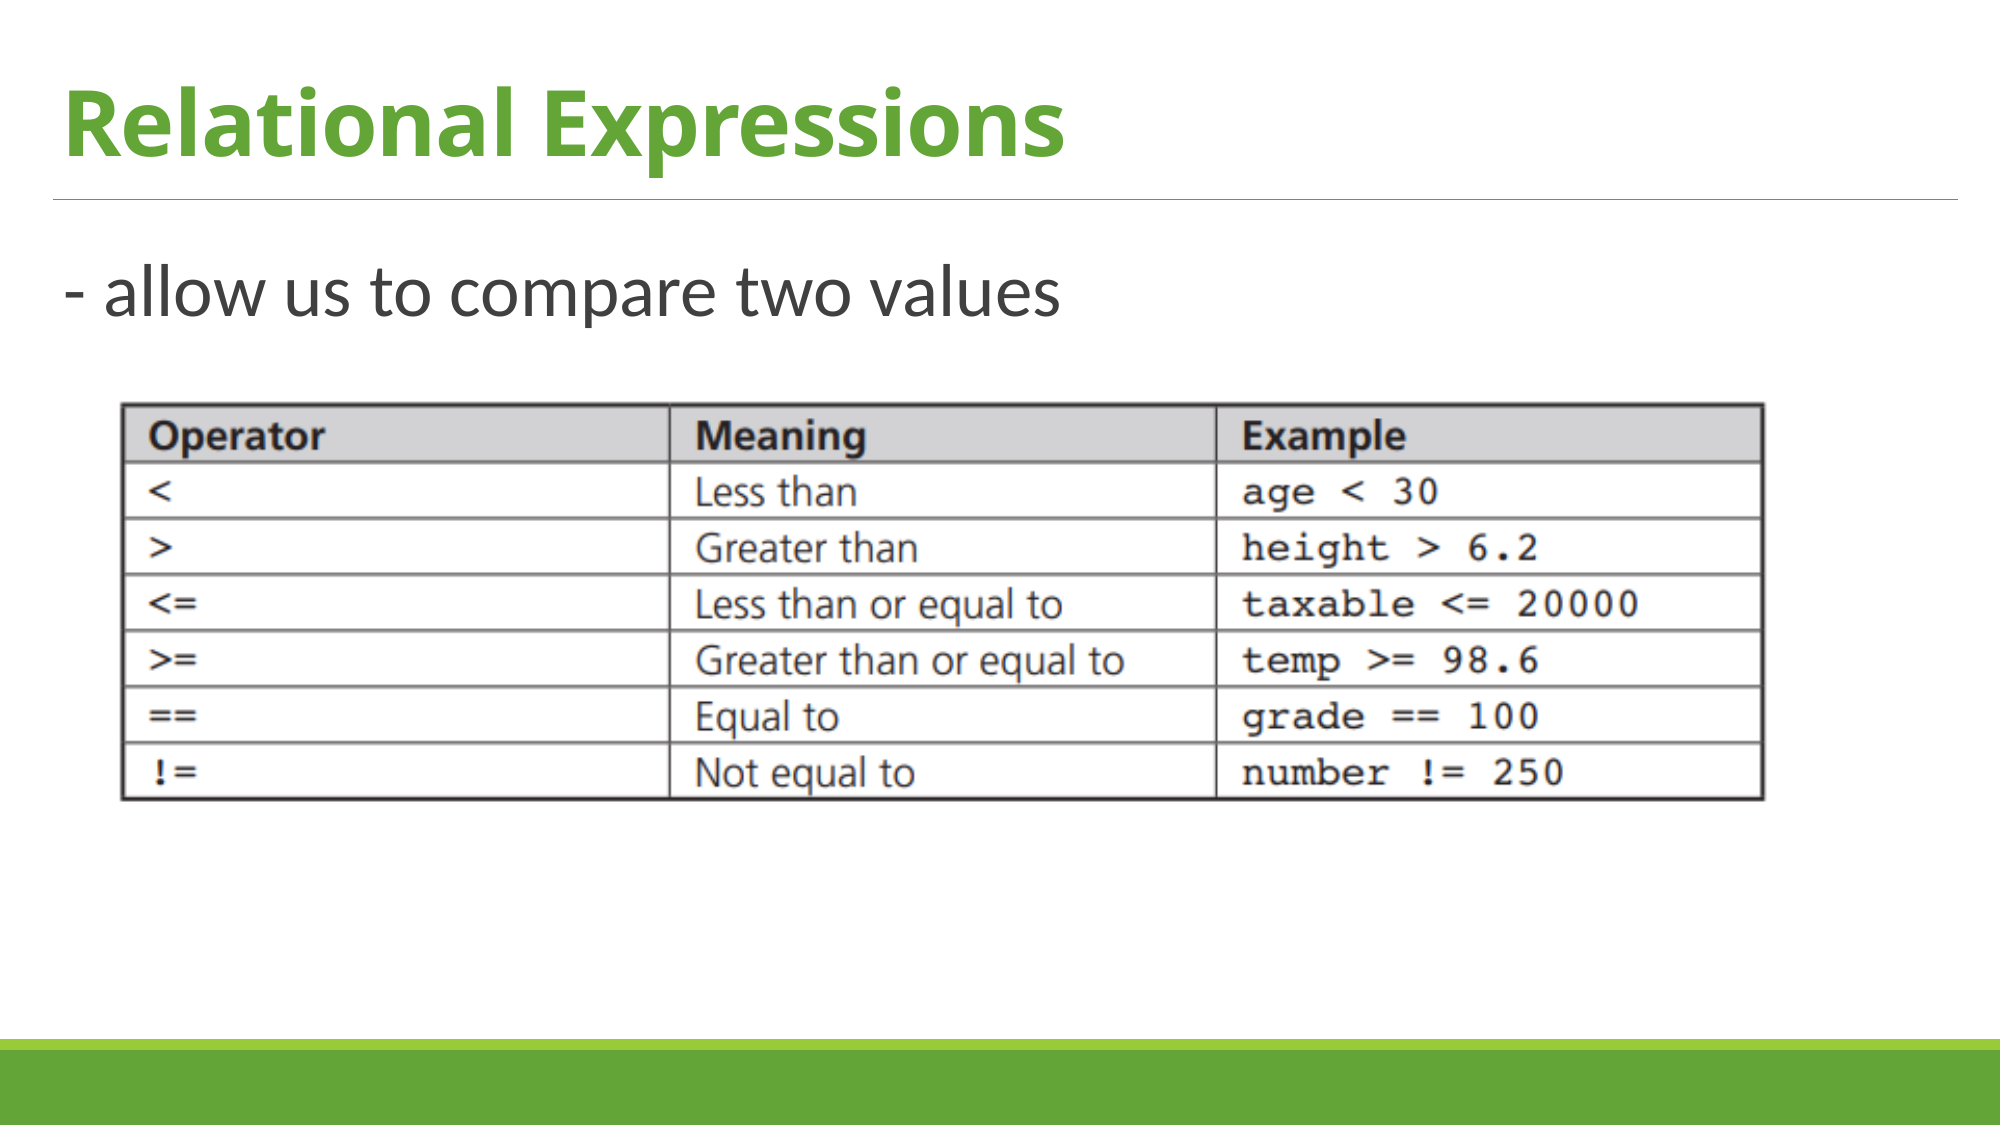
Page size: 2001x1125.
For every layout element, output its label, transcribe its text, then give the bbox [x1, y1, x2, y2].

picture [103, 389, 1773, 807]
title Relational Expressions [46, 47, 1830, 183]
list - allow us to compare two values [46, 243, 1830, 380]
